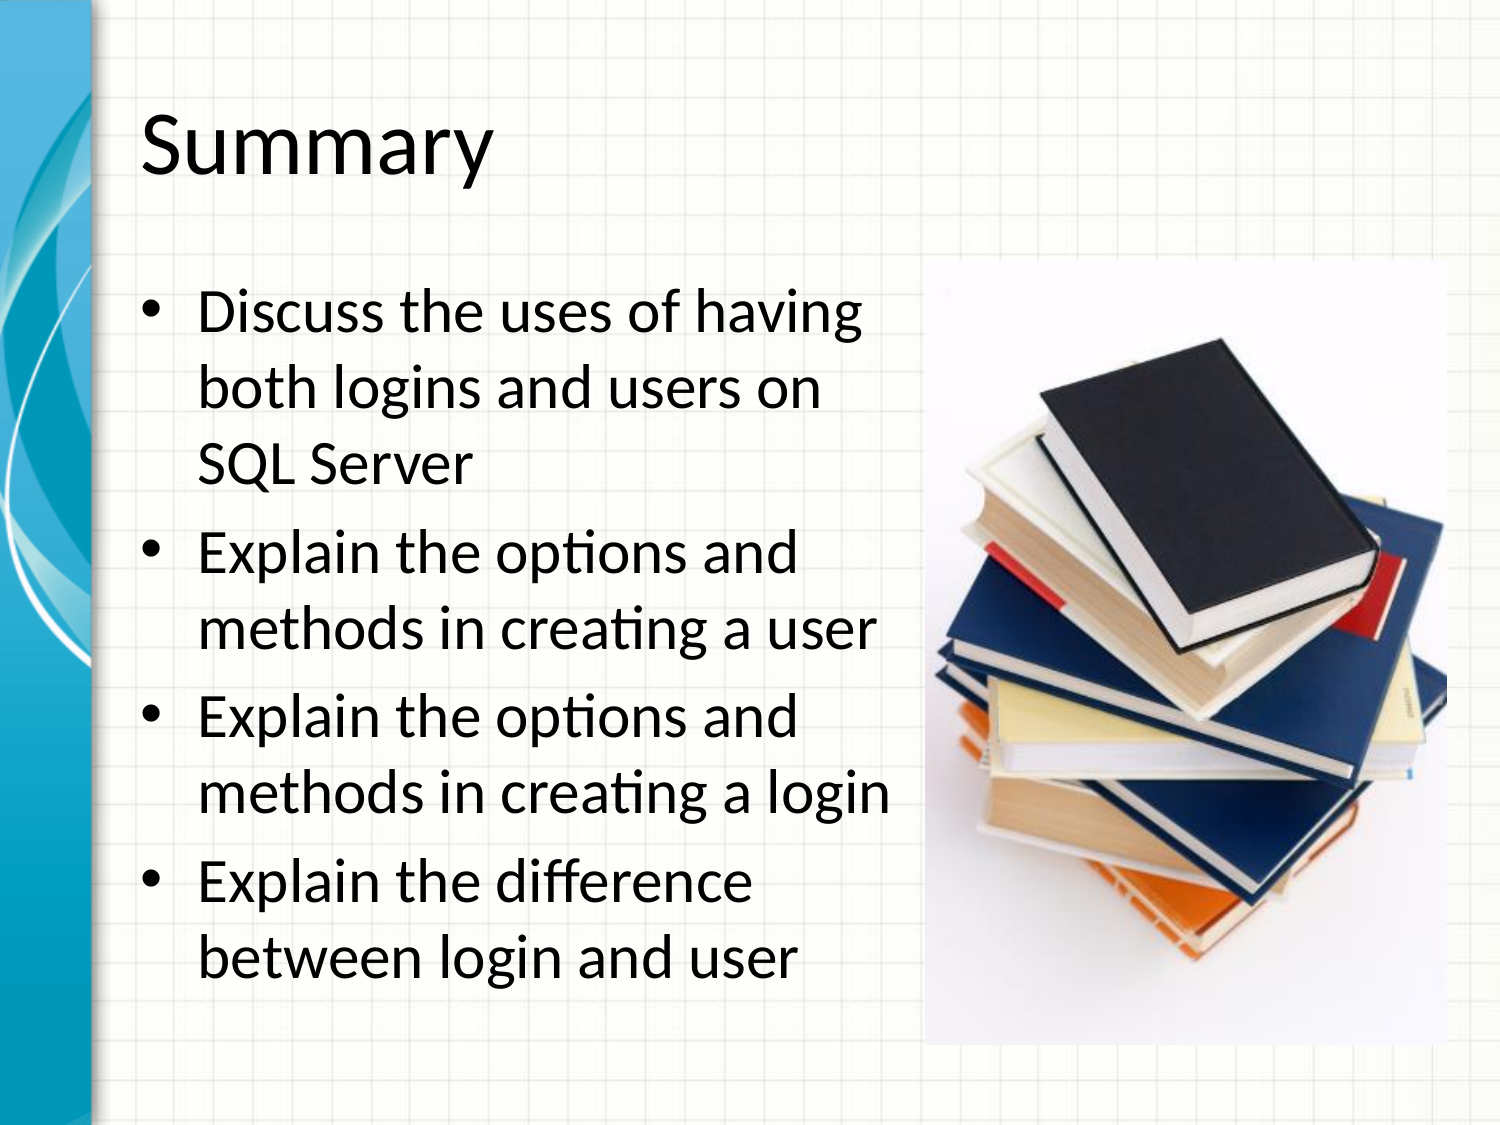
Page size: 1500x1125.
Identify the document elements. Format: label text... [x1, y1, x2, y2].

picture [0, 0, 1500, 1125]
list Discuss the uses of having both logins and users on SQL Server Explain the options and methods in creating a user Explain the options and methods in creating a login Explain the difference between login and user [125, 261, 924, 1046]
title Summary [125, 44, 1450, 232]
